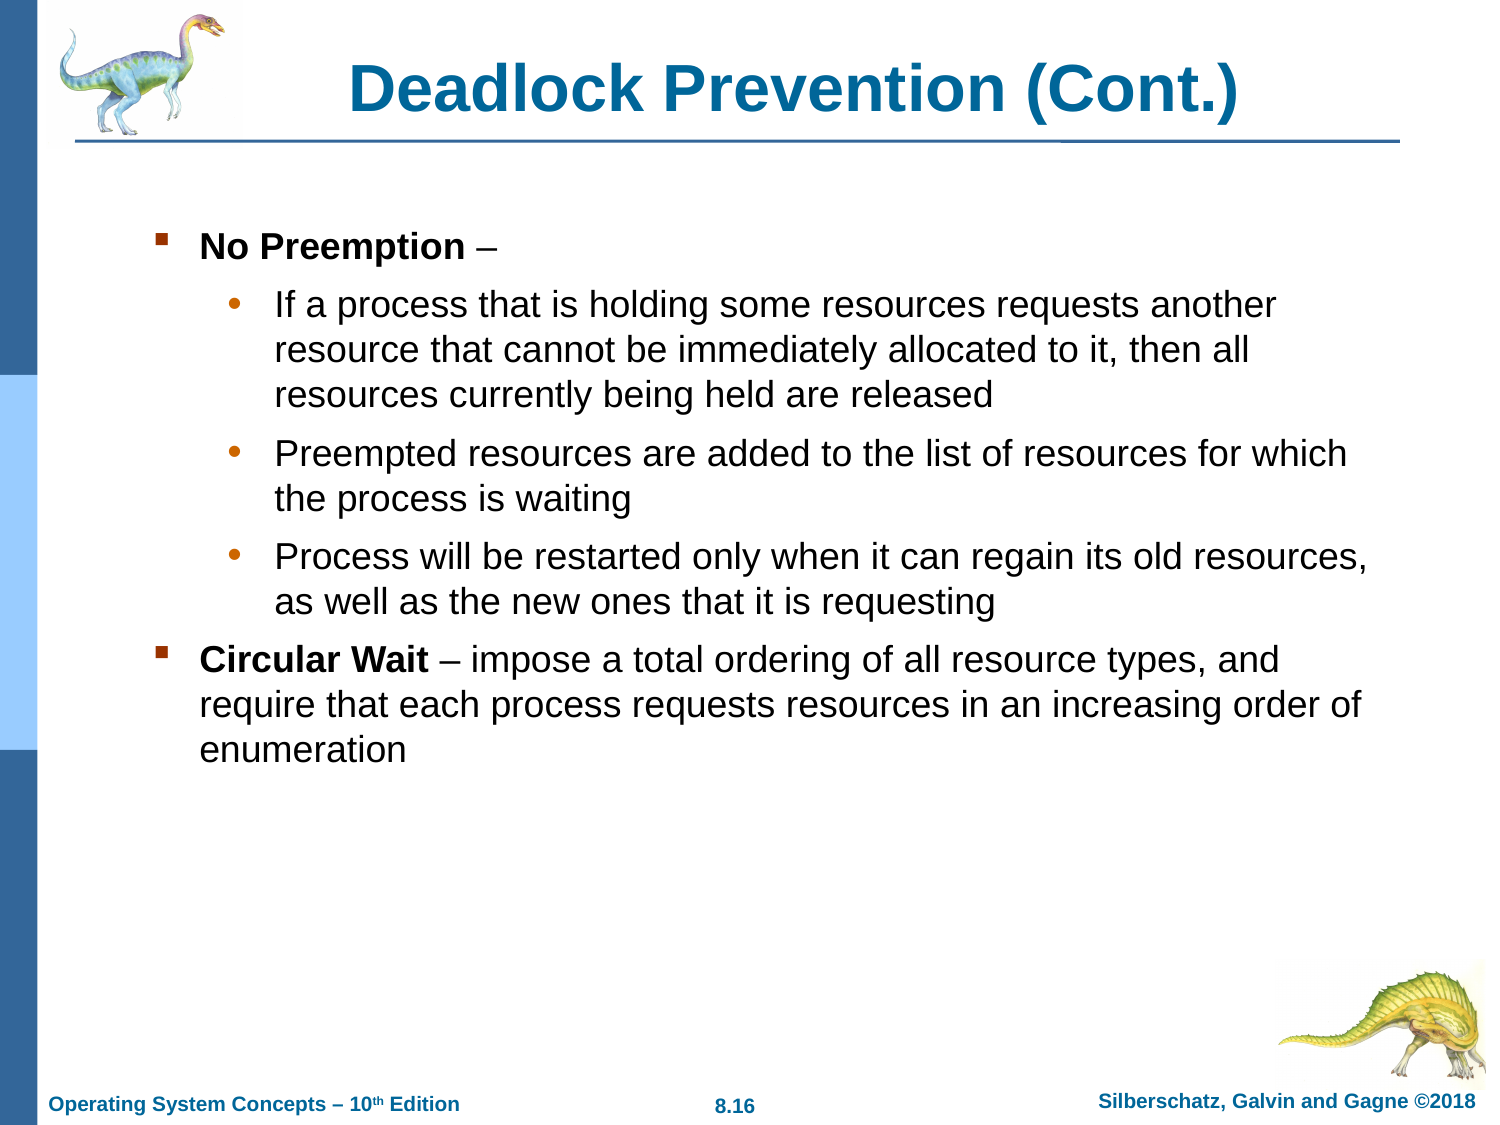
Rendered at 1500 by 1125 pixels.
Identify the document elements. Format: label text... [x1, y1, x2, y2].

list No Preemption – If a process that is holding some resources requests another resource that cannot be immediately allocated to it, then all resources currently being held are released Preempted resources are added to the list of resources for which the process is waiting Process will be restarted only when it can regain its old resources, as well as the new ones that it is requesting Circular Wait – impose a total ordering of all resource types, and require that each process requests resources in an increasing order of enumeration [137, 214, 1398, 945]
picture [46, 0, 243, 149]
picture [1275, 959, 1486, 1090]
title Deadlock Prevention (Cont.) [164, 38, 1425, 133]
